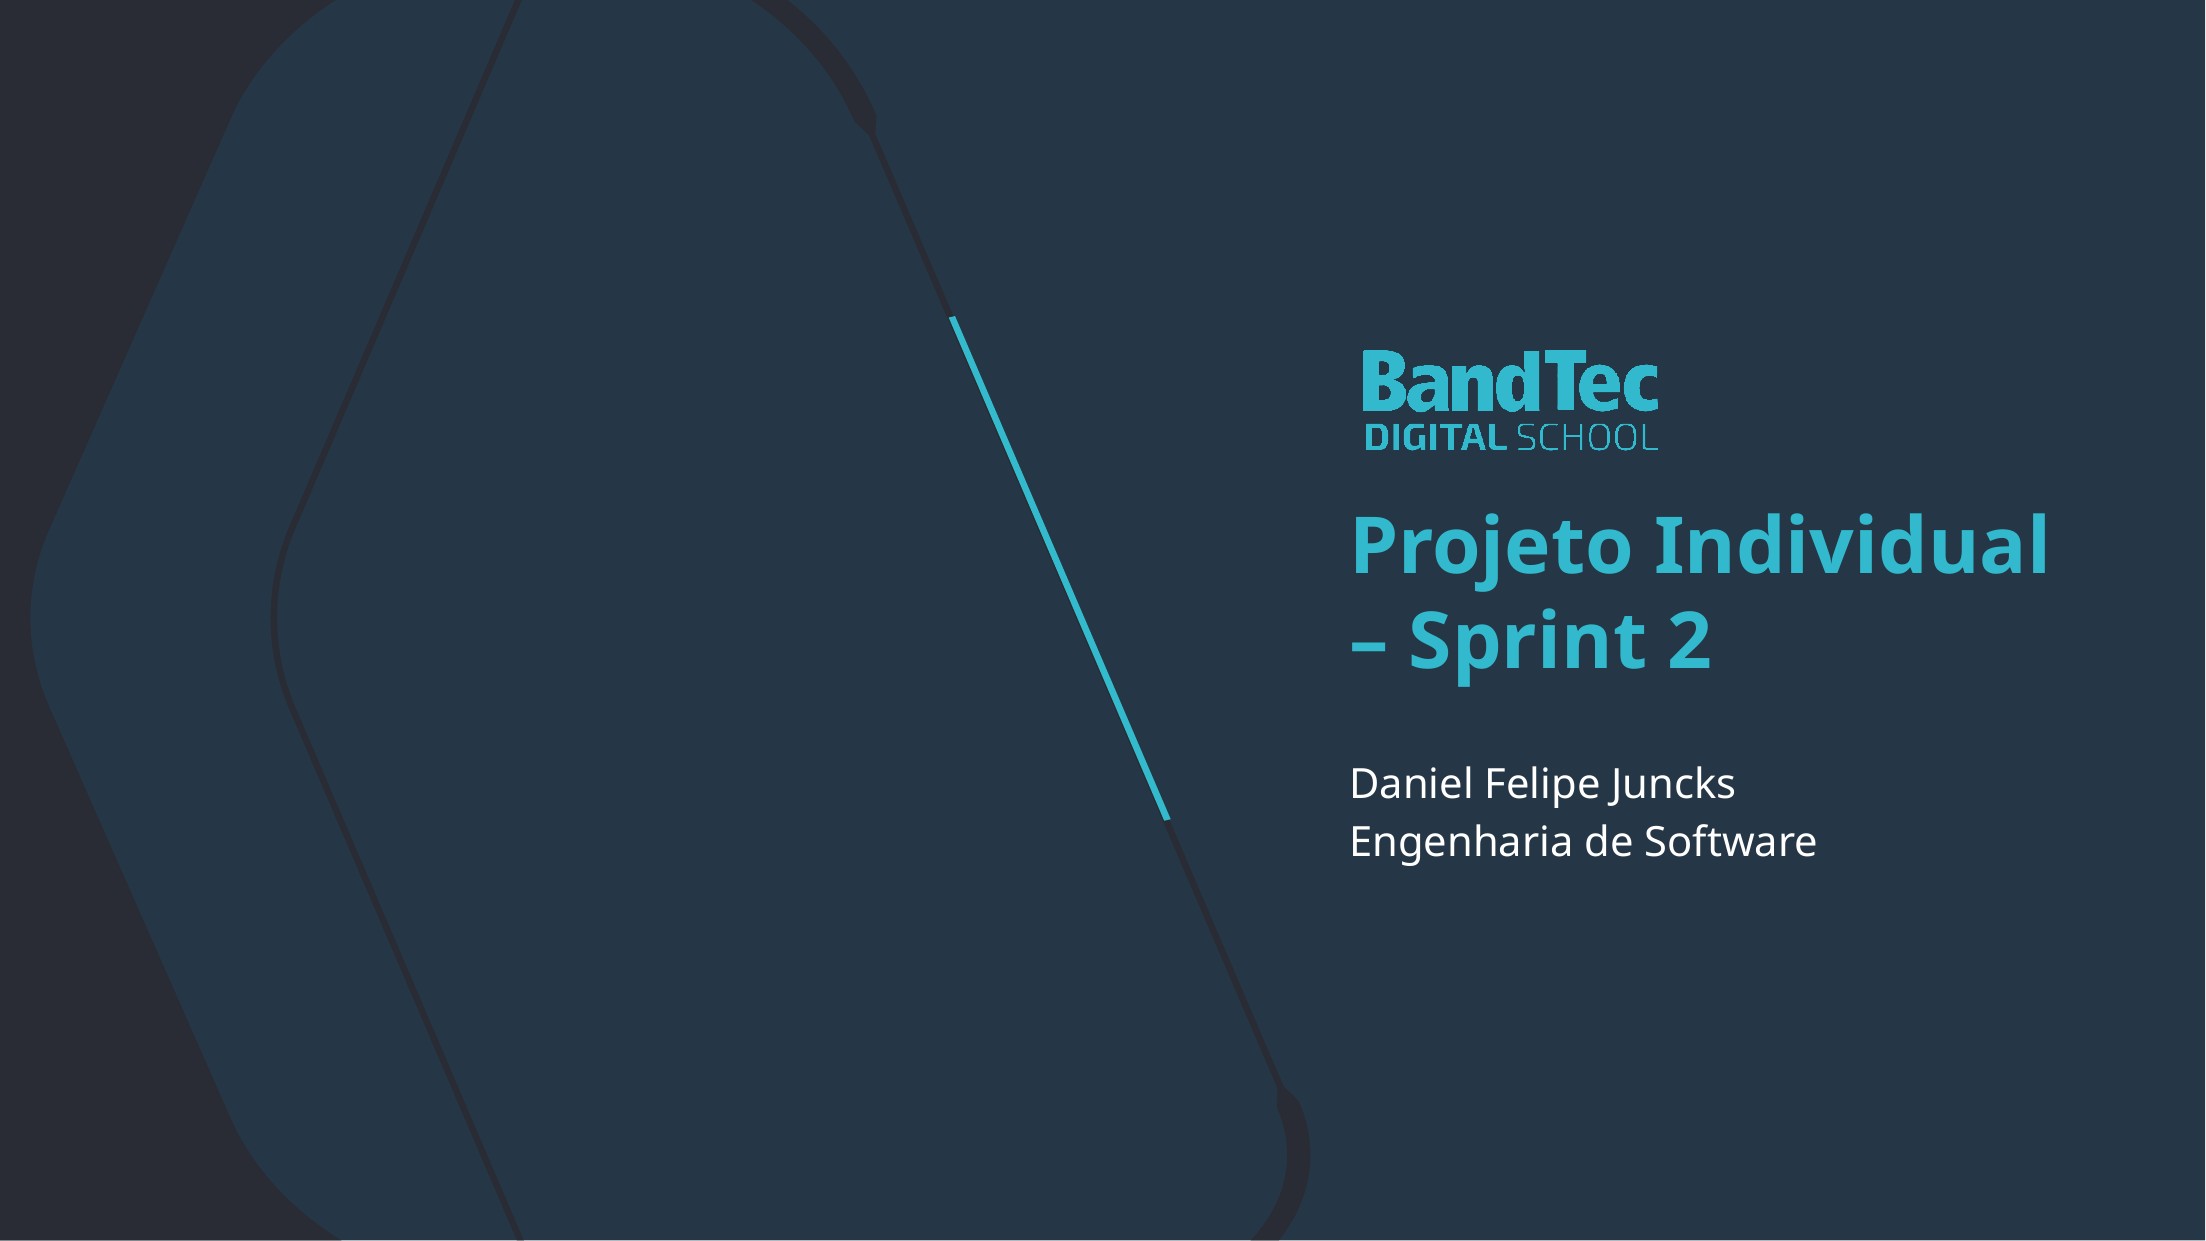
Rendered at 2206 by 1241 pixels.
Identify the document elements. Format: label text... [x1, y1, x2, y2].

list Projeto Individual – Sprint 2 [1334, 230, 2092, 691]
list Daniel Felipe Juncks Engenharia de Software [1334, 691, 2092, 1152]
